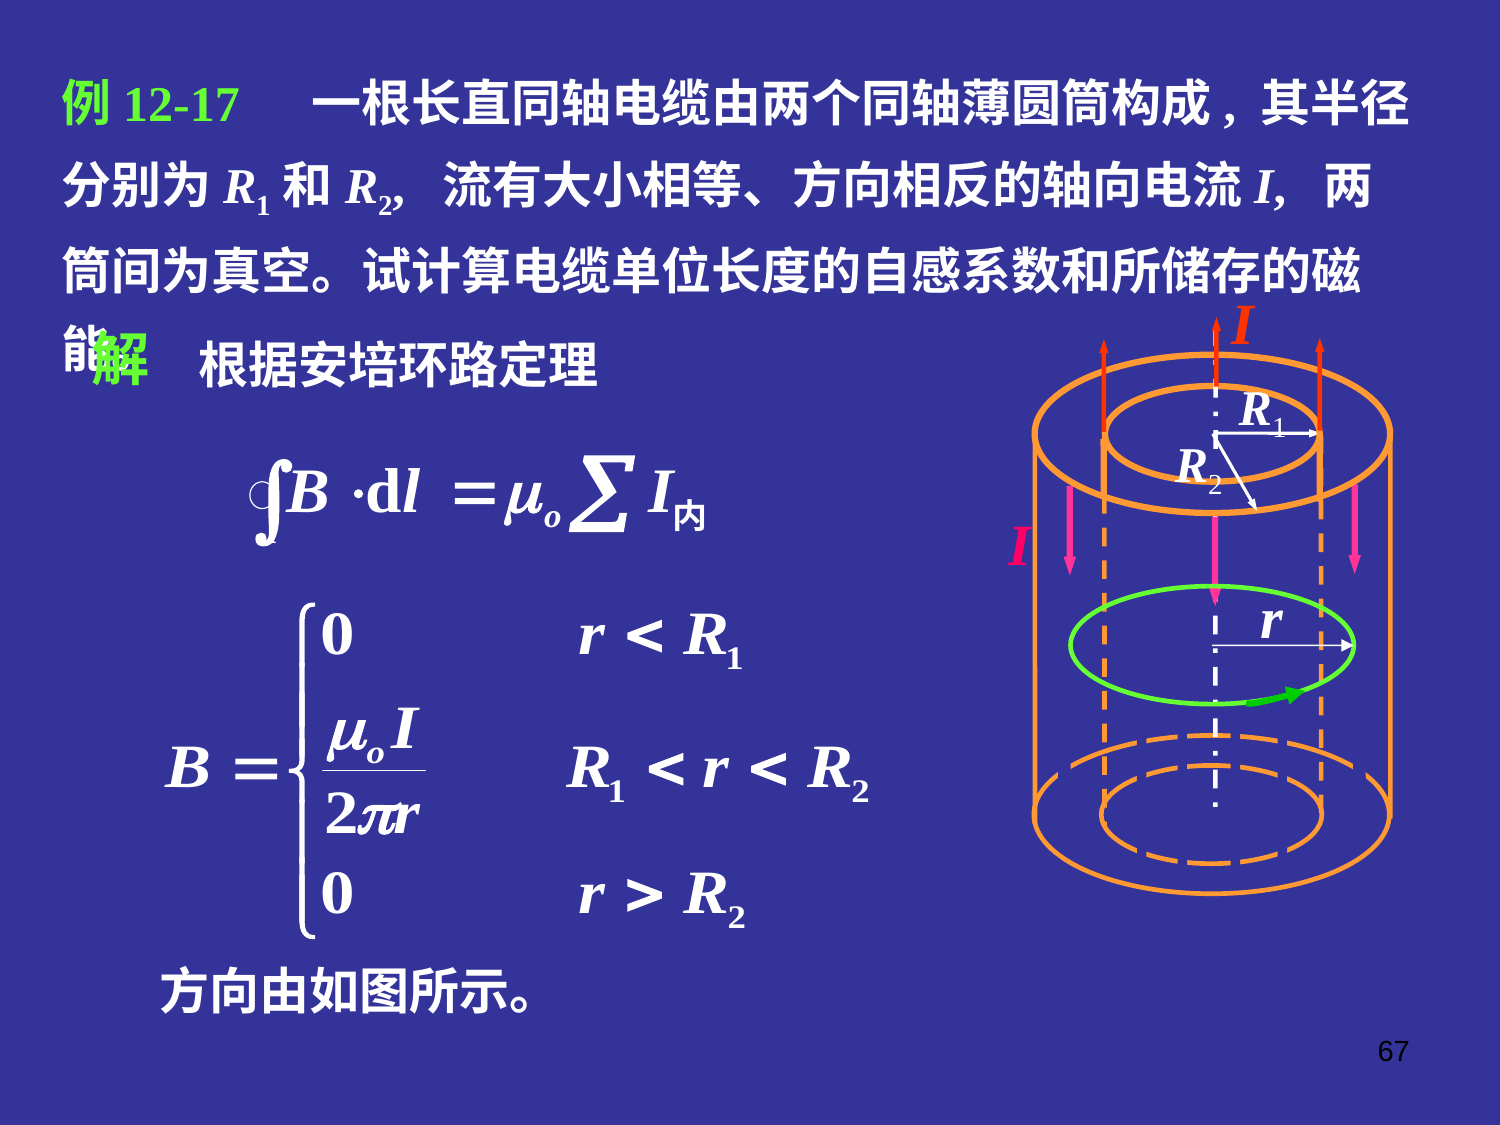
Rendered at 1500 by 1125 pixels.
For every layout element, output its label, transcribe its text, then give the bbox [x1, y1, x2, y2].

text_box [1070, 572, 1355, 705]
slide_number 67 [1074, 1024, 1426, 1103]
text_box 方向由如图所示。 [144, 952, 575, 1027]
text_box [159, 597, 880, 944]
text_box 例12-17 一根长直同轴电缆由两个同轴薄圆筒构成, 其半径分别为R1和R2, 流有大小相等、方向相反的轴向电流I, 两筒间为真空。试计算电缆单位长度的自感系数和所储存的磁能。 [46, 34, 1435, 385]
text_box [76, 314, 614, 402]
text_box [993, 278, 1391, 976]
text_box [241, 444, 716, 549]
